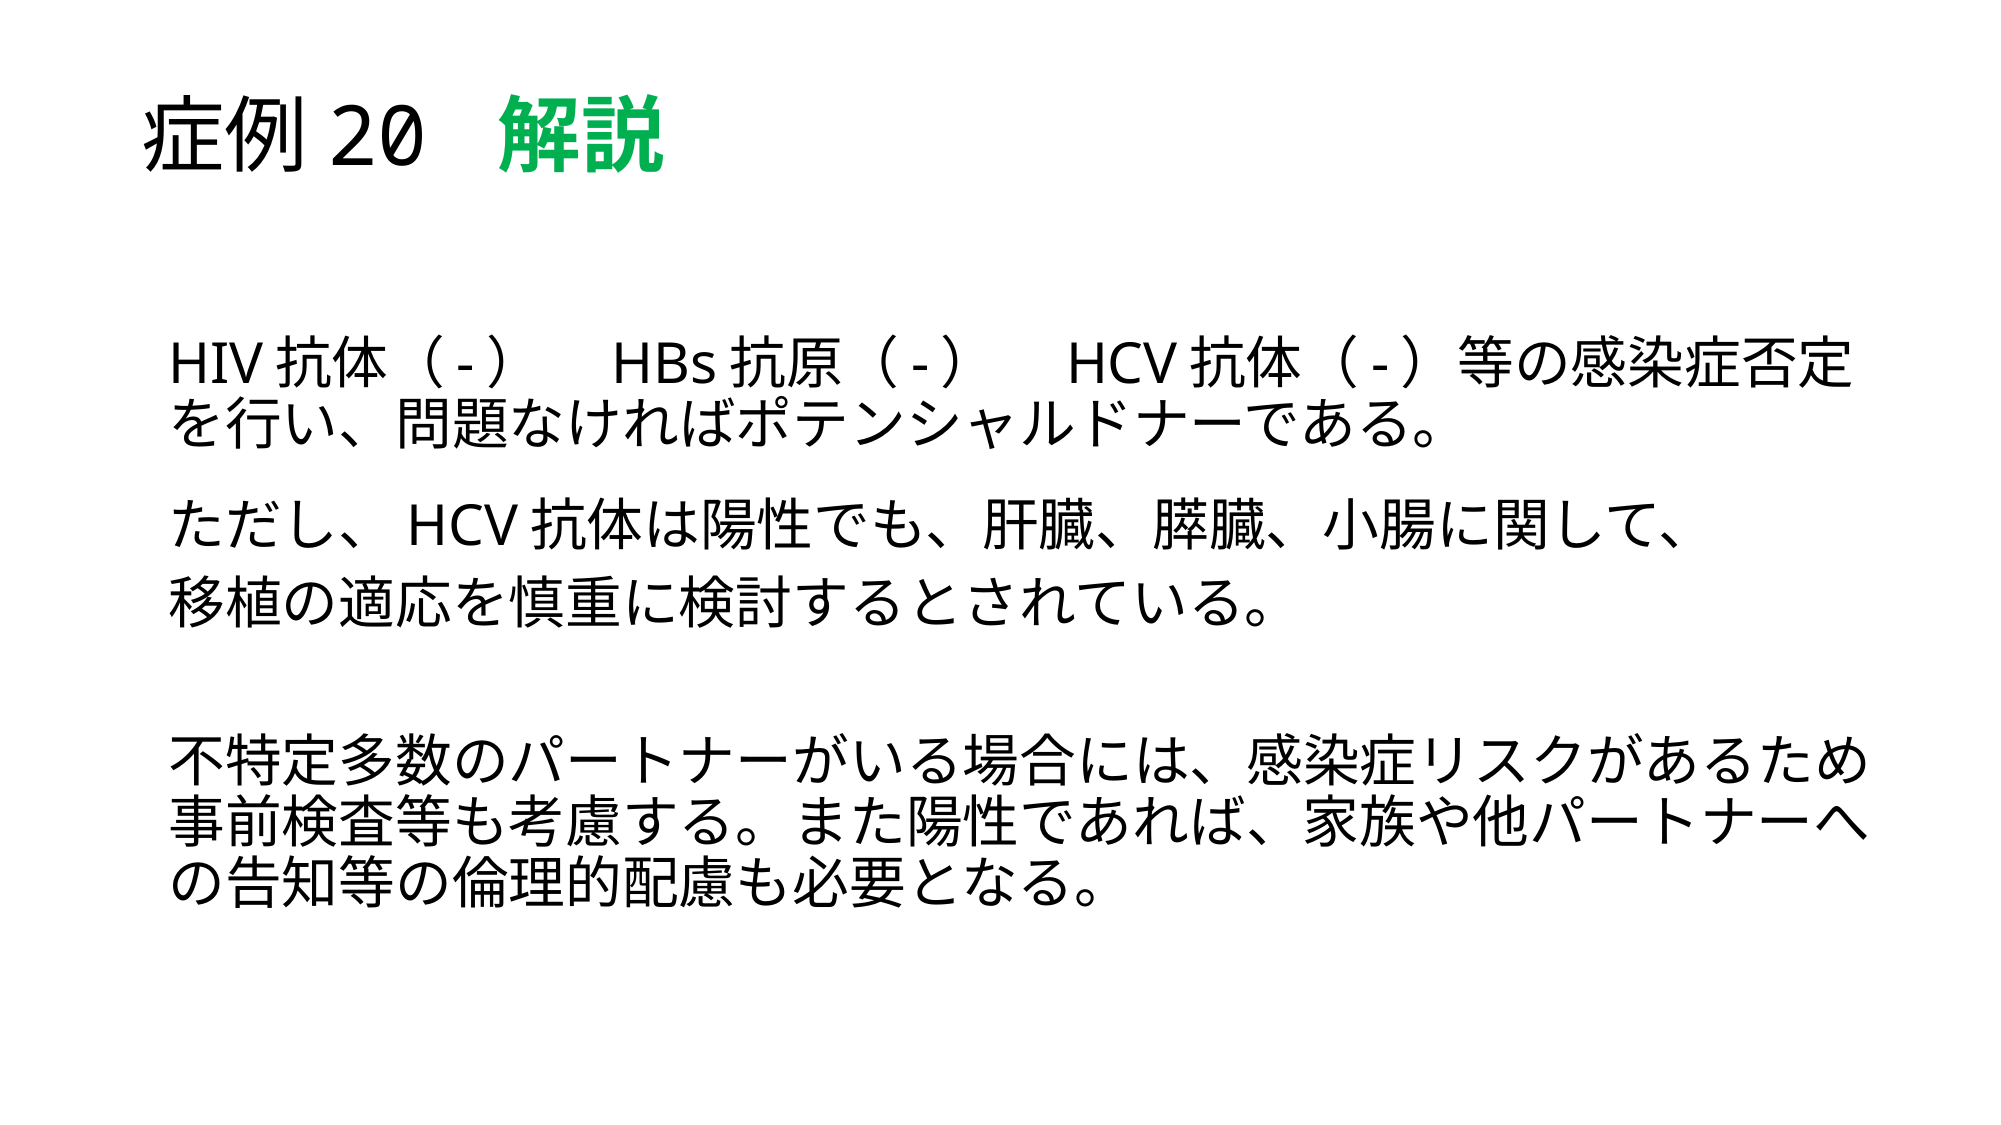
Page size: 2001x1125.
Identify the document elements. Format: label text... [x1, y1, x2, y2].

title 症例20 解説 [126, 79, 1627, 191]
subtitle HIV抗体（-） HBs抗原（-） HCV抗体（-）等の感染症否定を行い、問題なければポテンシャルドナーである。 ただし、HCV抗体は陽性でも、肝臓、膵臓、小腸に関して、 移植の適応を慎重に検討するとされている。 不特定多数のパートナーがいる場合には、感染症リスクがあるため事前検査等も考慮する。また陽性であれば、家族や他パートナーへの告知等の倫理的配慮も必要となる。 [153, 326, 1907, 937]
